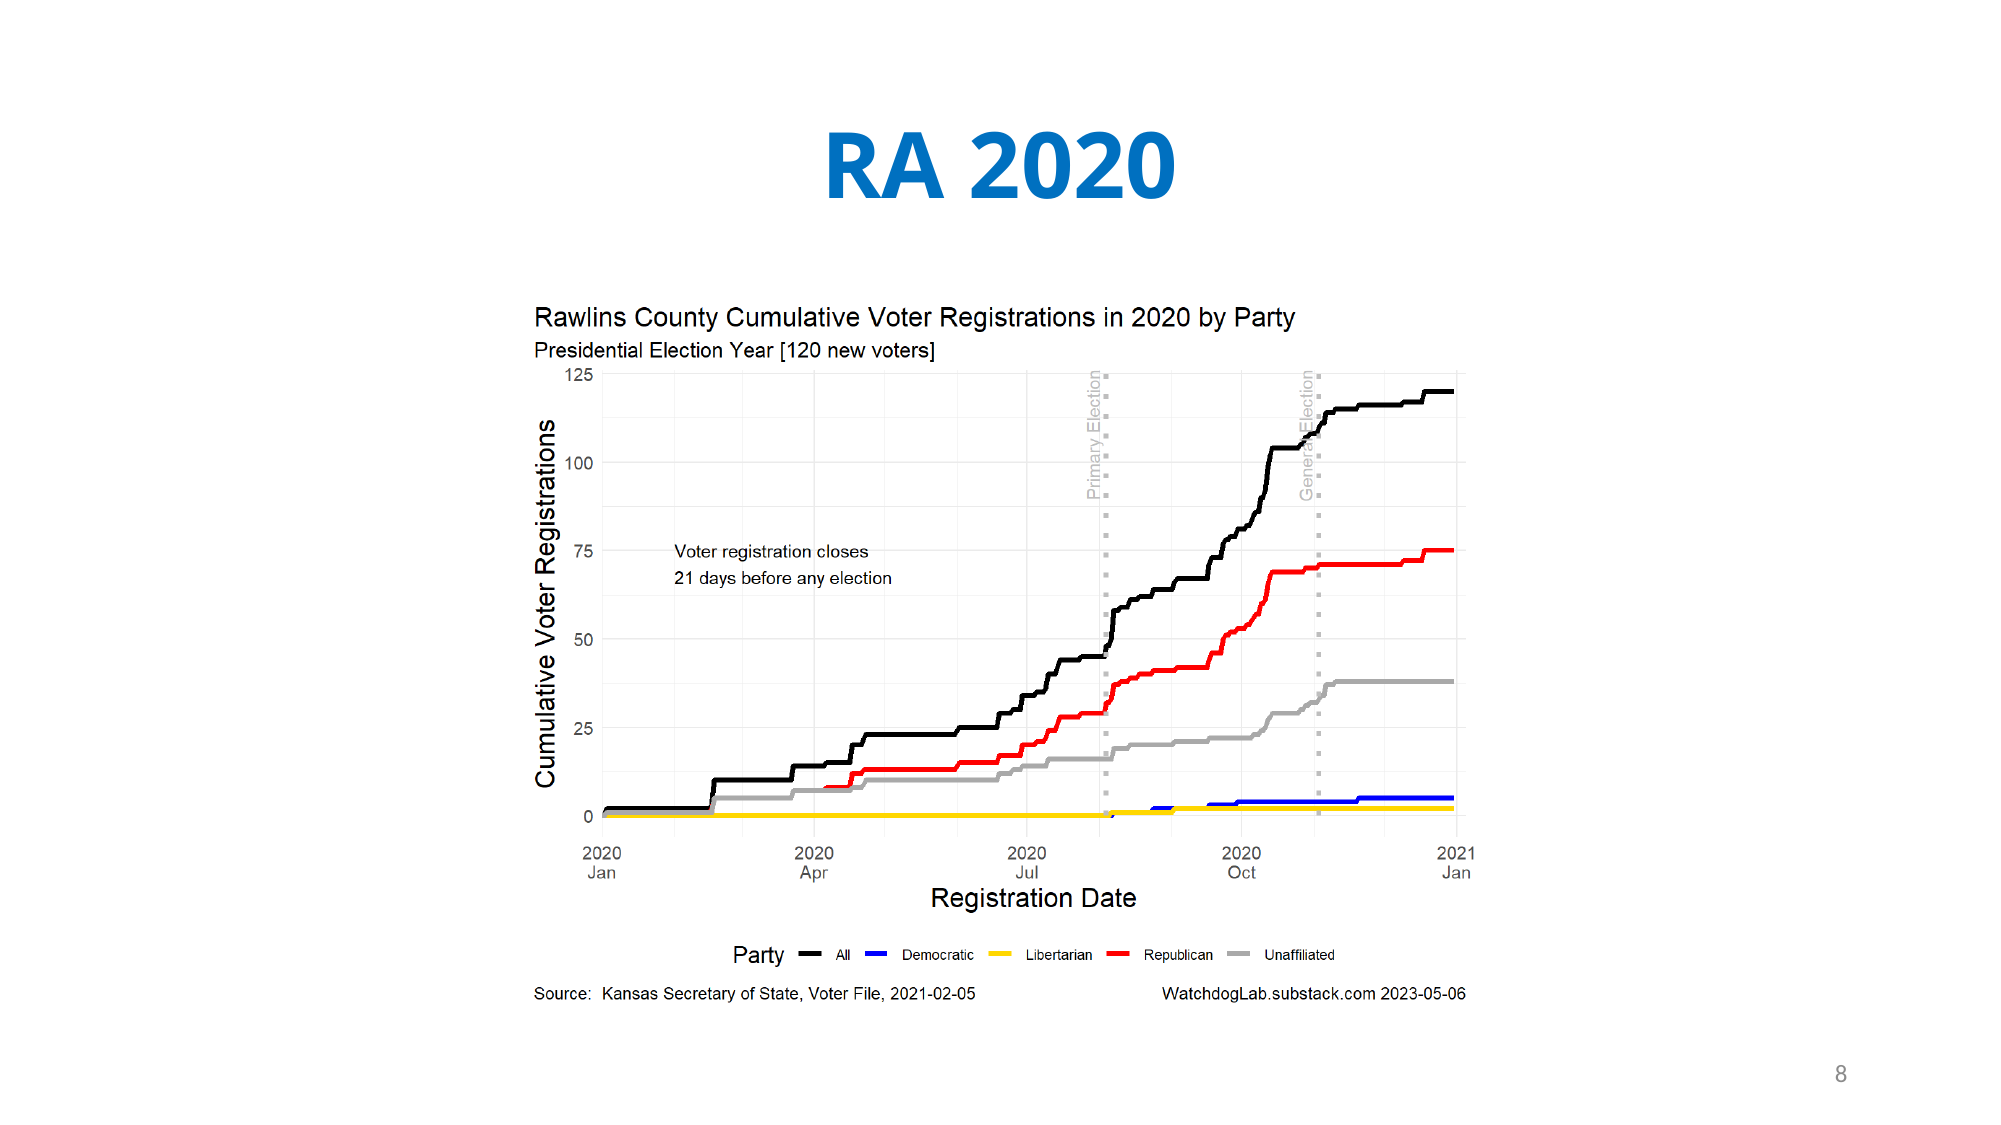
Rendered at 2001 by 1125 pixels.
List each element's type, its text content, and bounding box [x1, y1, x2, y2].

title RA 2020 [137, 59, 1863, 278]
picture [524, 297, 1475, 1011]
slide_number ‹#› [1412, 1042, 1863, 1103]
